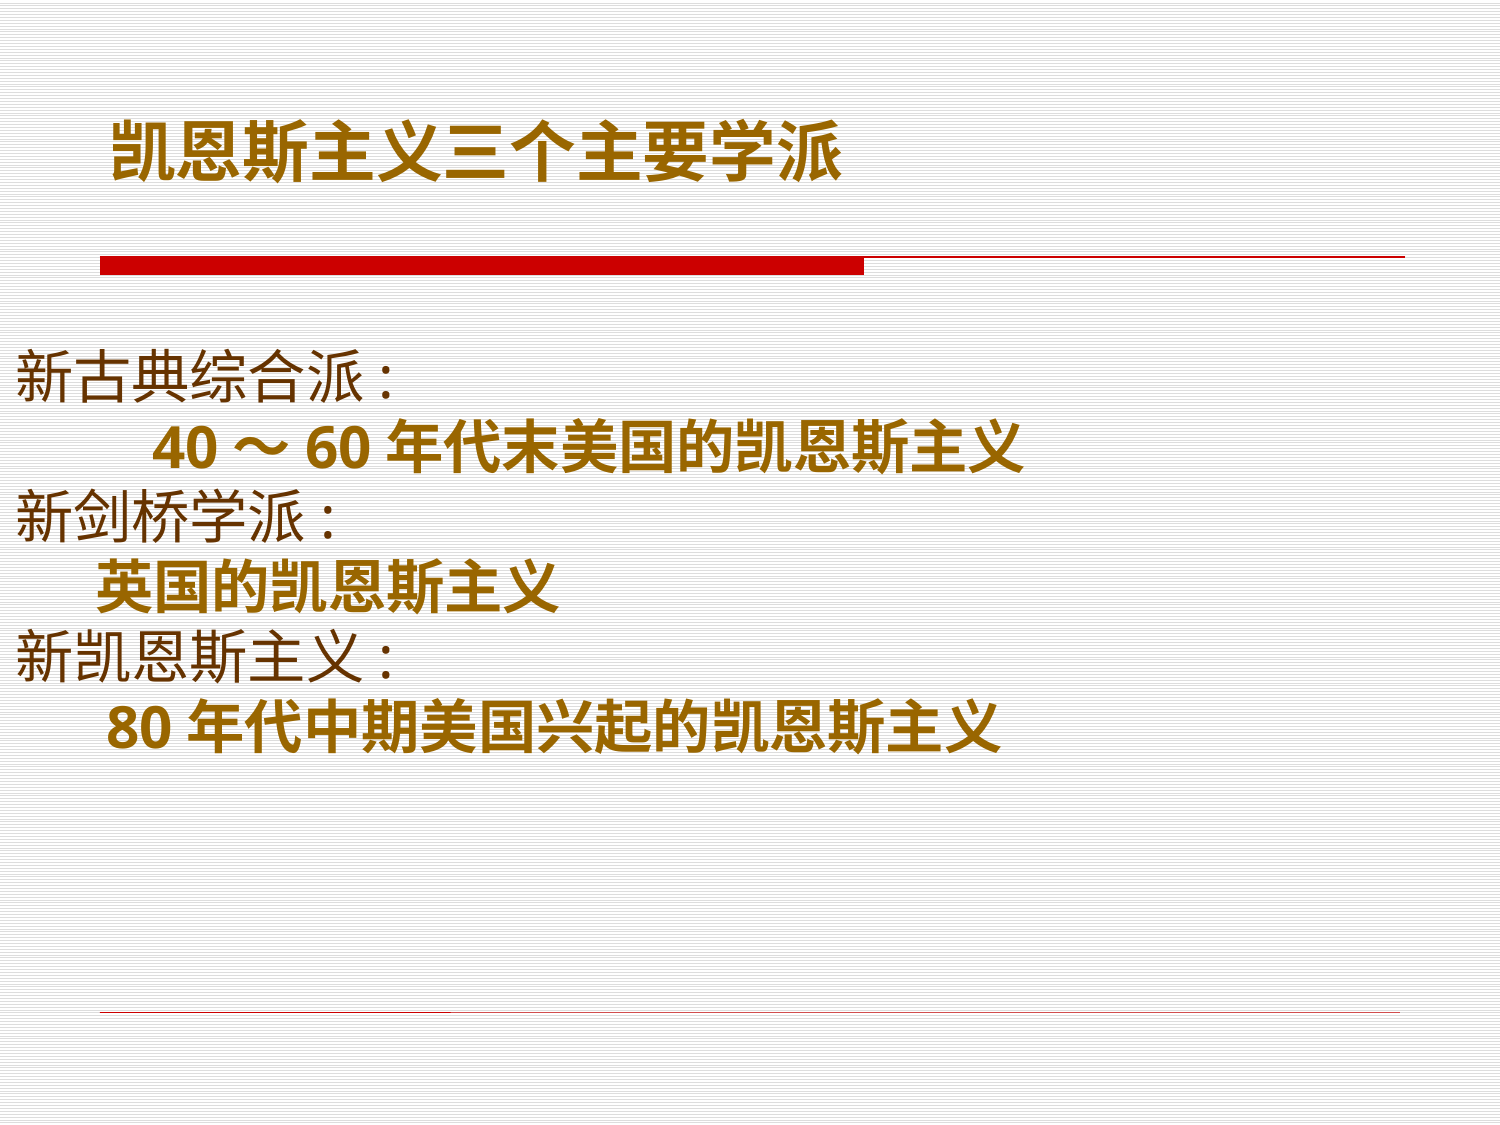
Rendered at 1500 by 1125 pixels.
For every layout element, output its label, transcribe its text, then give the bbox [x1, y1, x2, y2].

list 新古典综合派: 40～60年代末美国的凯恩斯主义 新剑桥学派: 英国的凯恩斯主义 新凯恩斯主义: 80年代中期美国兴起的凯恩斯主义 [0, 262, 1500, 1006]
title 凯恩斯主义三个主要学派 [93, 49, 1407, 250]
